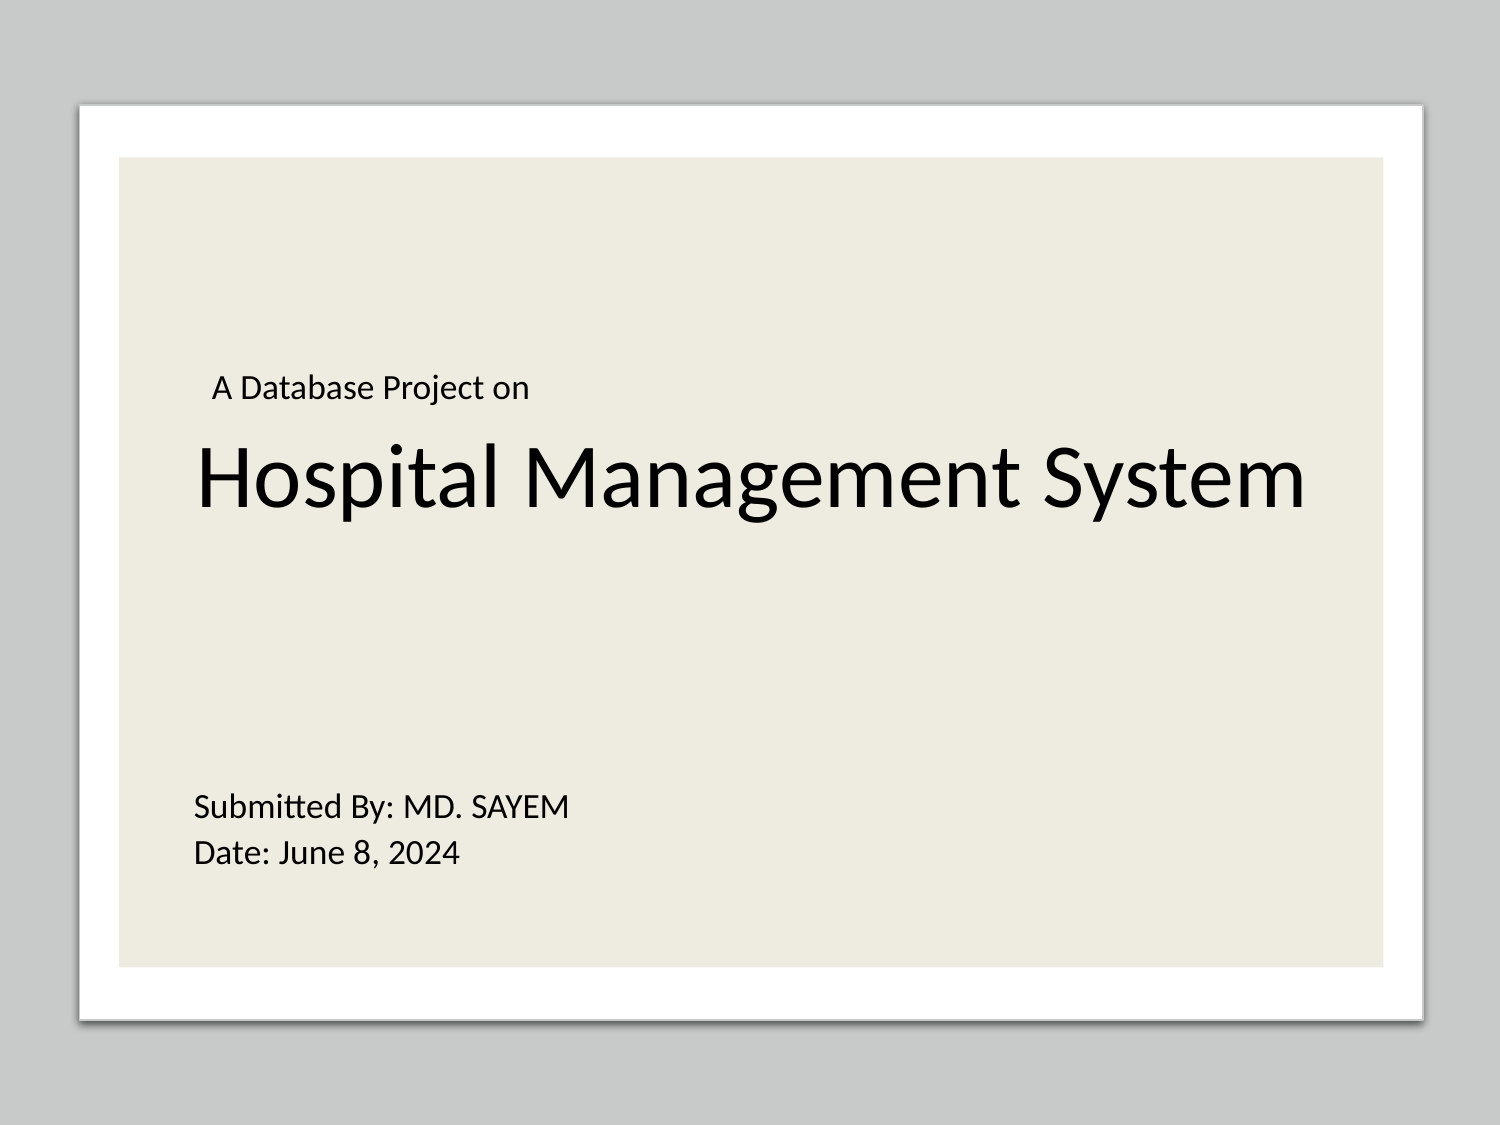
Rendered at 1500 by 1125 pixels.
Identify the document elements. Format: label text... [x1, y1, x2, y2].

text_box A Database Project on [196, 361, 758, 424]
text_box [77, 103, 1425, 1022]
subtitle Submitted By: MD. SAYEM Date: June 8, 2024 [178, 780, 731, 923]
title Hospital Management System [181, 392, 1333, 564]
text_box [0, 0, 1500, 1125]
text_box [117, 155, 1386, 969]
